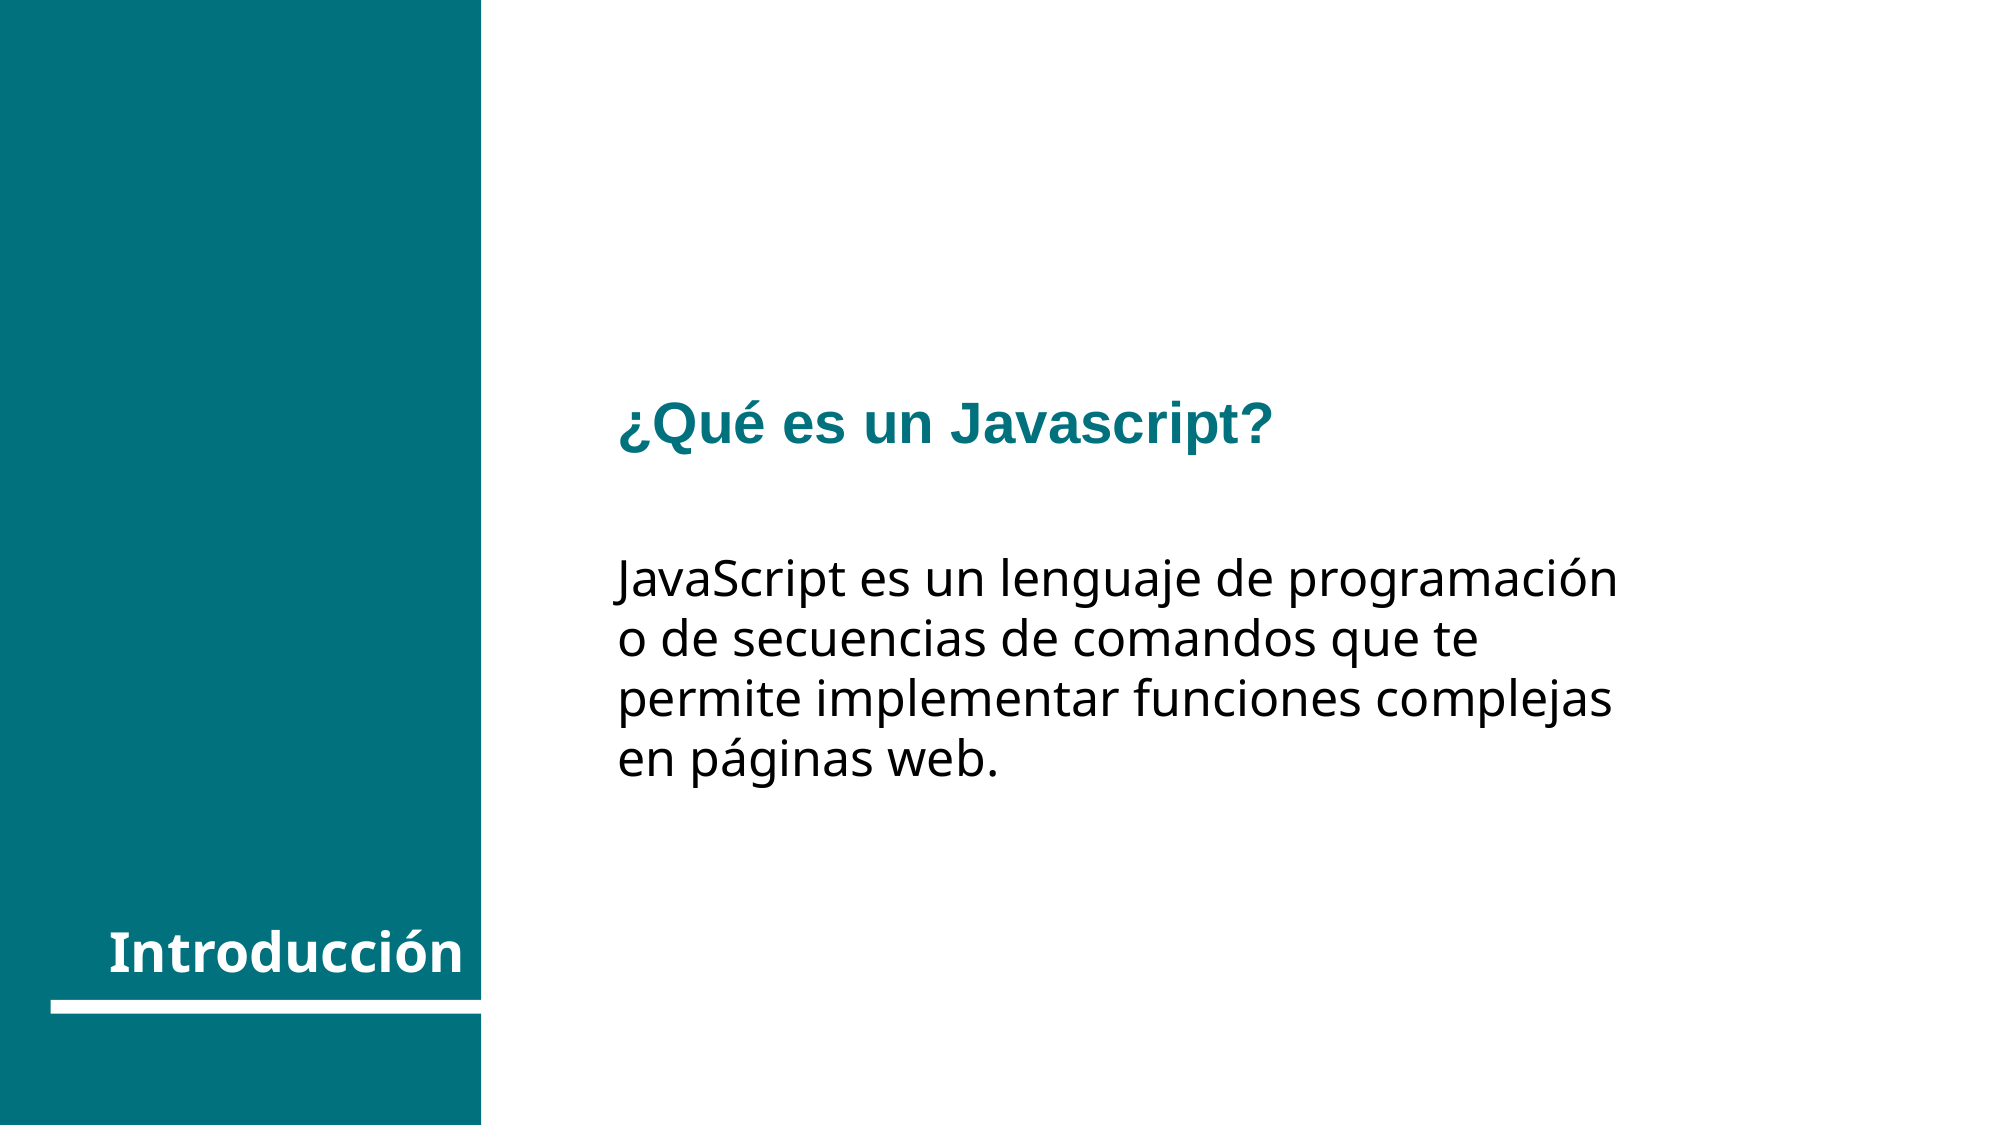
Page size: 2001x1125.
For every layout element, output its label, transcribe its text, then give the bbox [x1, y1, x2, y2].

text_box JavaScript es un lenguaje de programación o de secuencias de comandos que te permite implementar funciones complejas en páginas web. [602, 538, 1671, 794]
text_box ¿Qué es un Javascript? [602, 377, 1975, 463]
title Introducción [67, 762, 482, 999]
